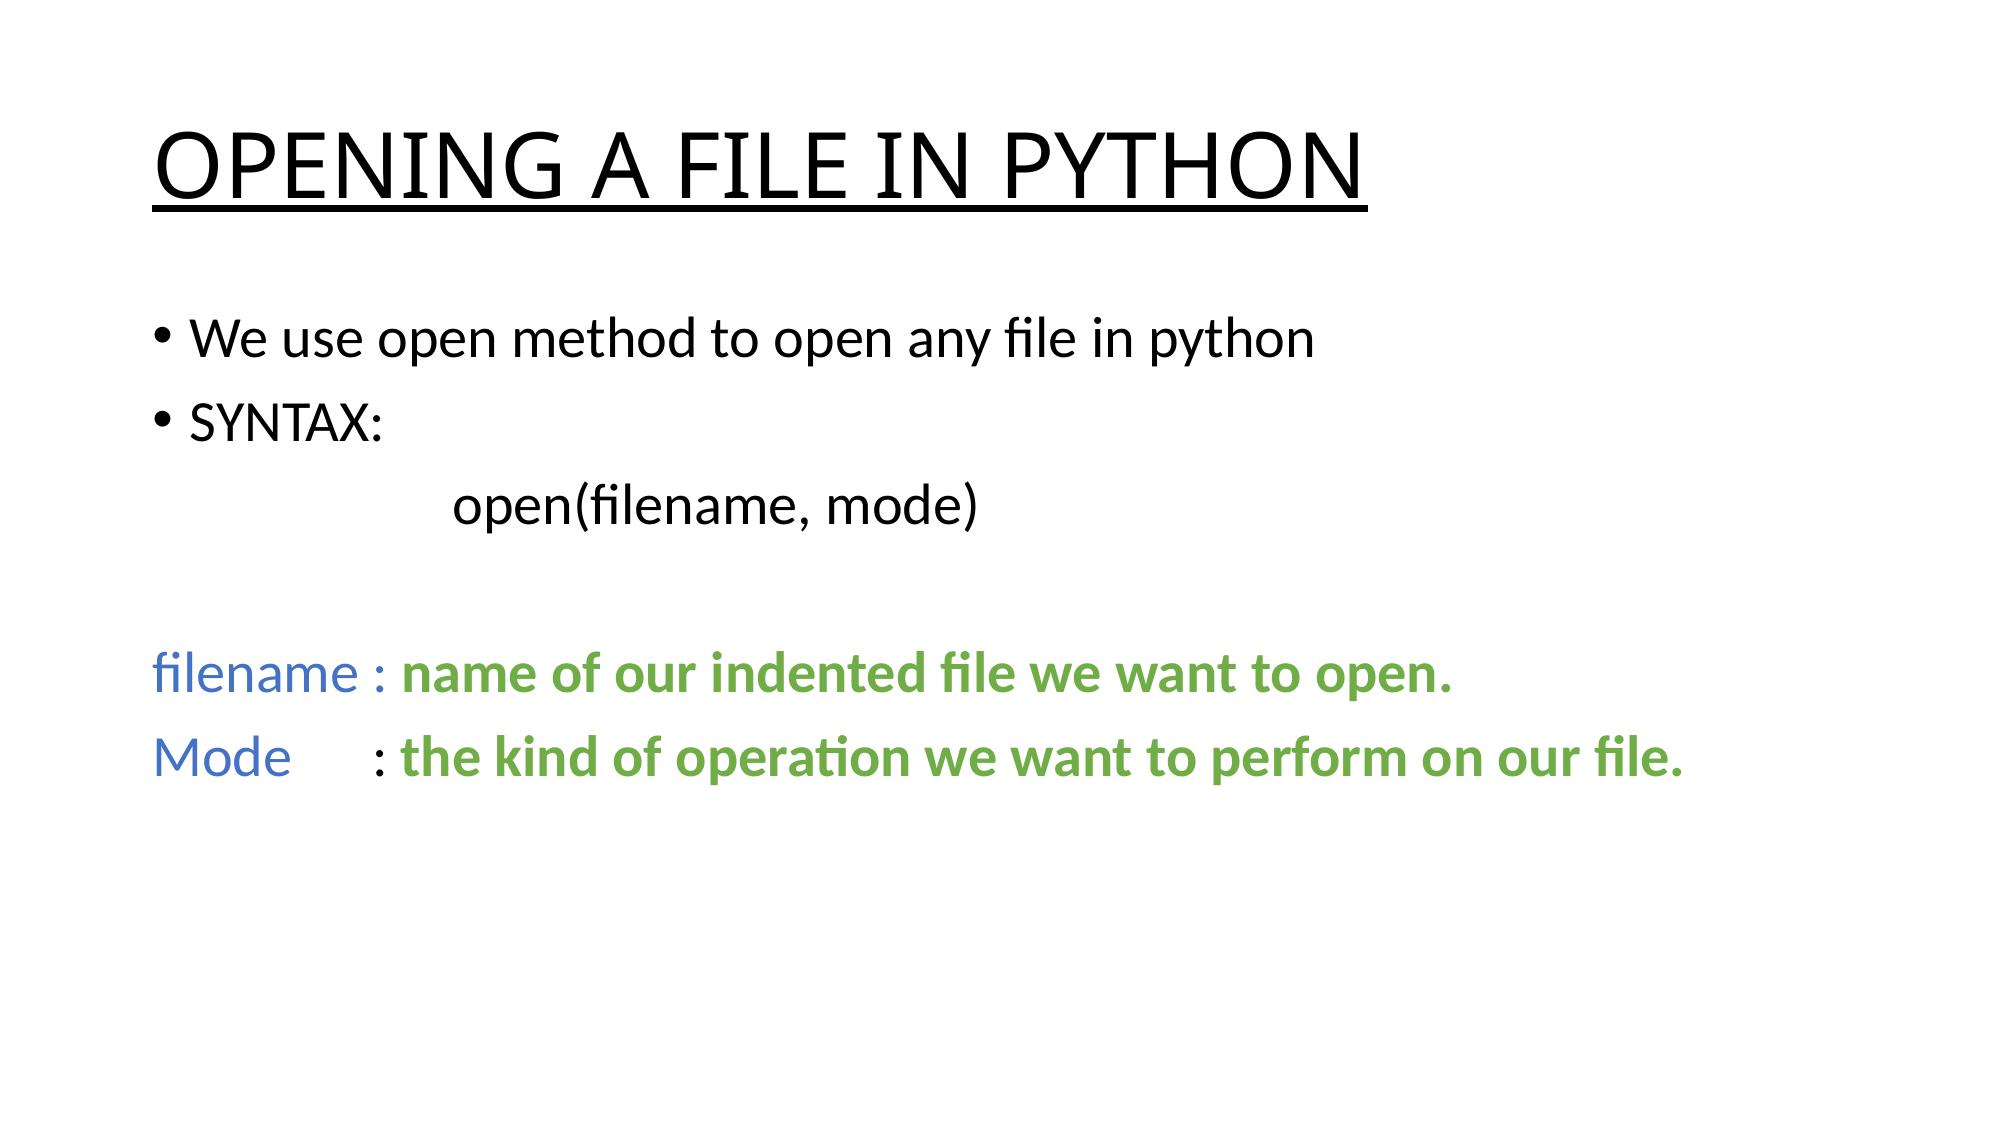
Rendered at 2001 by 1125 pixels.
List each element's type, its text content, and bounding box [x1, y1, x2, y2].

list We use open method to open any file in python SYNTAX: open(filename, mode) filename : name of our indented file we want to open. Mode : the kind of operation we want to perform on our file. [137, 299, 1863, 1014]
title OPENING A FILE IN PYTHON [137, 59, 1863, 278]
